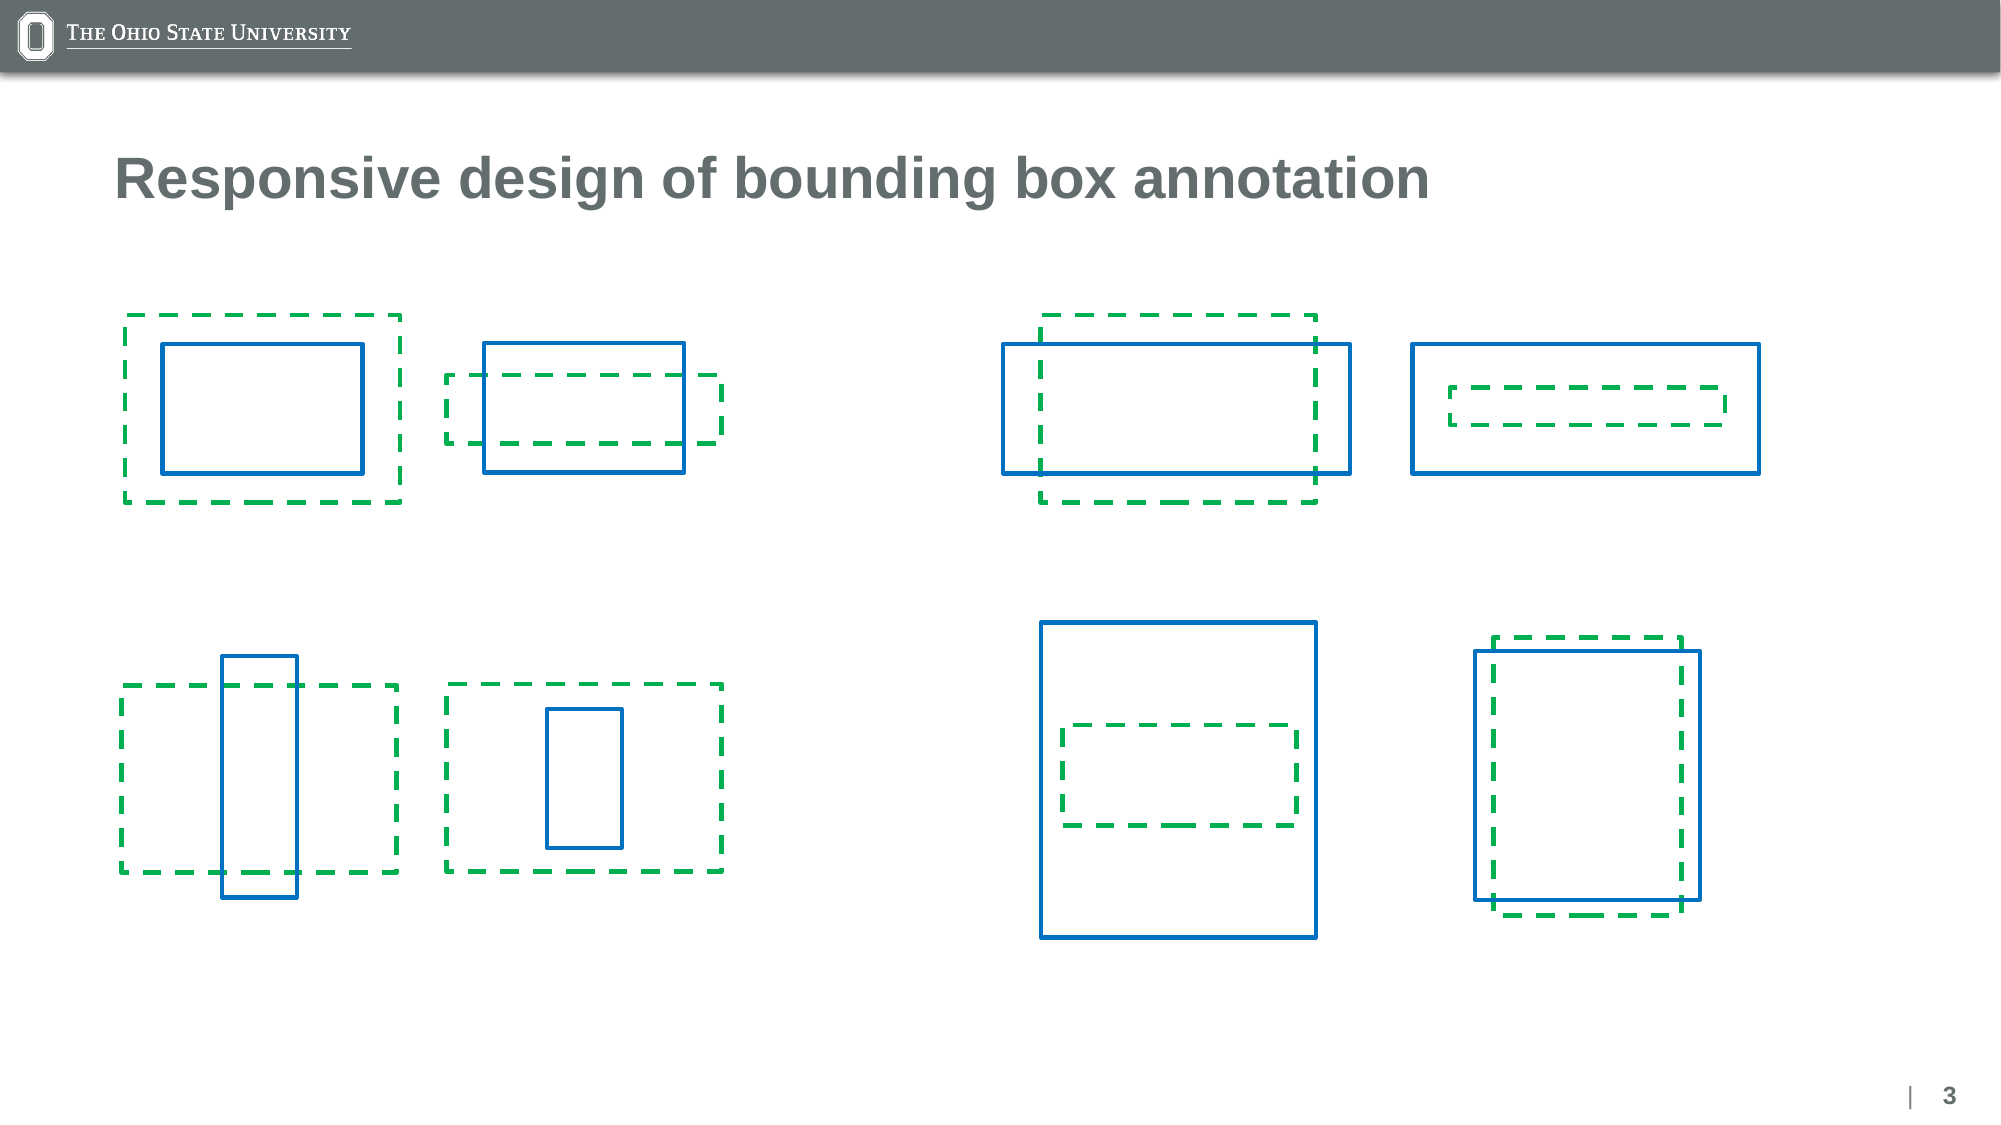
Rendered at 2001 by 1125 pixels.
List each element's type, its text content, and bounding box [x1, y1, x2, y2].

text_box [1039, 620, 1318, 940]
text_box [1001, 342, 1352, 476]
text_box [1039, 476, 1318, 505]
text_box [1492, 635, 1683, 649]
text_box [445, 373, 482, 446]
text_box [220, 654, 299, 900]
title Responsive design of bounding box annotation [99, 132, 1867, 263]
text_box [299, 683, 399, 875]
text_box [1492, 902, 1683, 918]
text_box [445, 682, 724, 874]
text_box [123, 313, 402, 505]
text_box [1410, 342, 1761, 476]
text_box [160, 342, 365, 476]
text_box [686, 373, 724, 446]
text_box [1039, 313, 1318, 342]
text_box [120, 683, 220, 875]
text_box [482, 341, 686, 475]
picture [17, 11, 352, 61]
text_box [545, 707, 624, 850]
text_box [1473, 649, 1702, 902]
